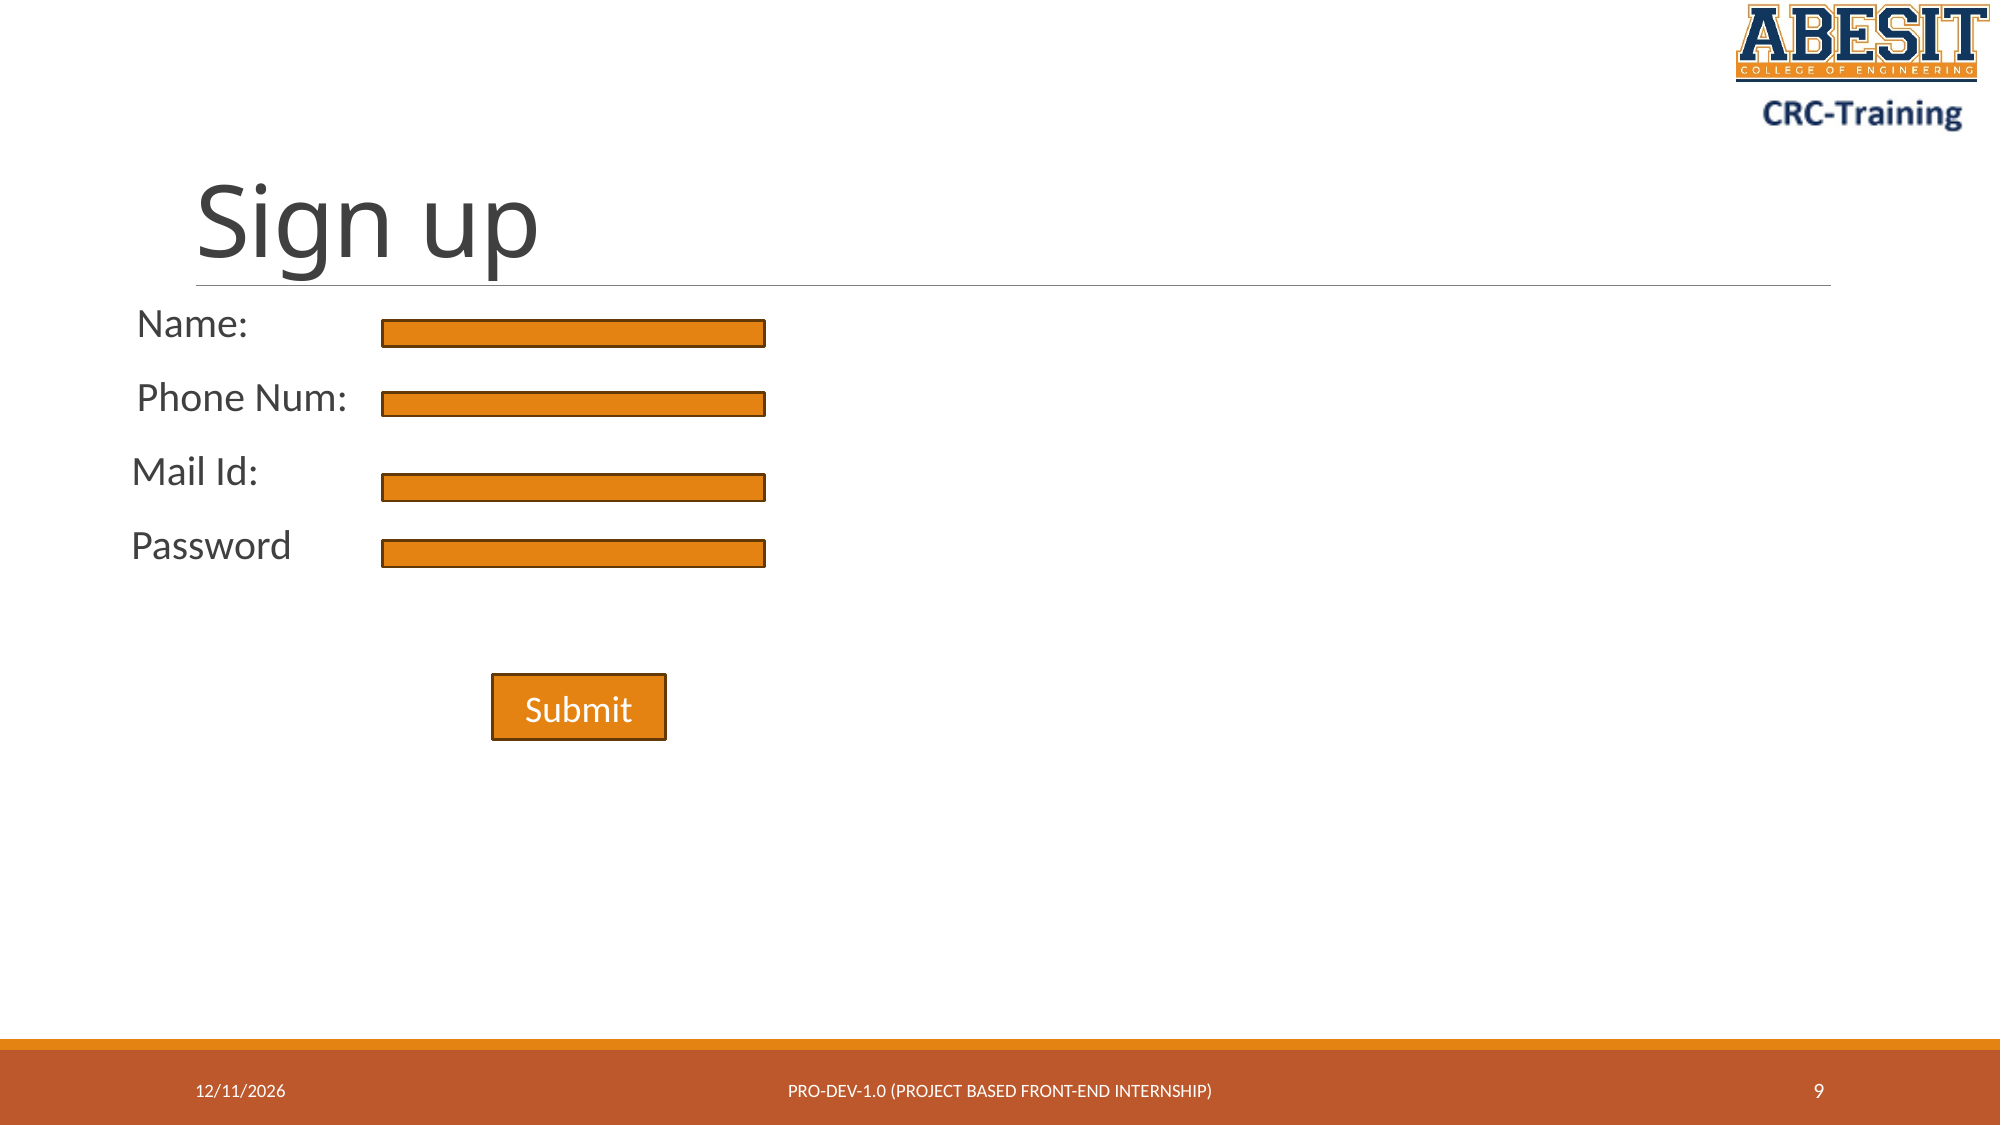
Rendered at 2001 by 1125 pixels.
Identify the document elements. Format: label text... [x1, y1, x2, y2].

footer Pro-Dev-1.0 (project based front-end internship) [604, 1059, 1396, 1120]
picture [1736, 0, 1990, 141]
list Name: Phone Num: Mail Id: Password [121, 293, 1772, 954]
text_box Submit [491, 673, 667, 741]
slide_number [180, 1059, 586, 1120]
slide_number 9 [1624, 1059, 1840, 1120]
text_box [381, 391, 766, 417]
text_box [381, 473, 766, 502]
title Sign up [180, 47, 1830, 285]
text_box [381, 539, 766, 568]
text_box [381, 319, 766, 348]
